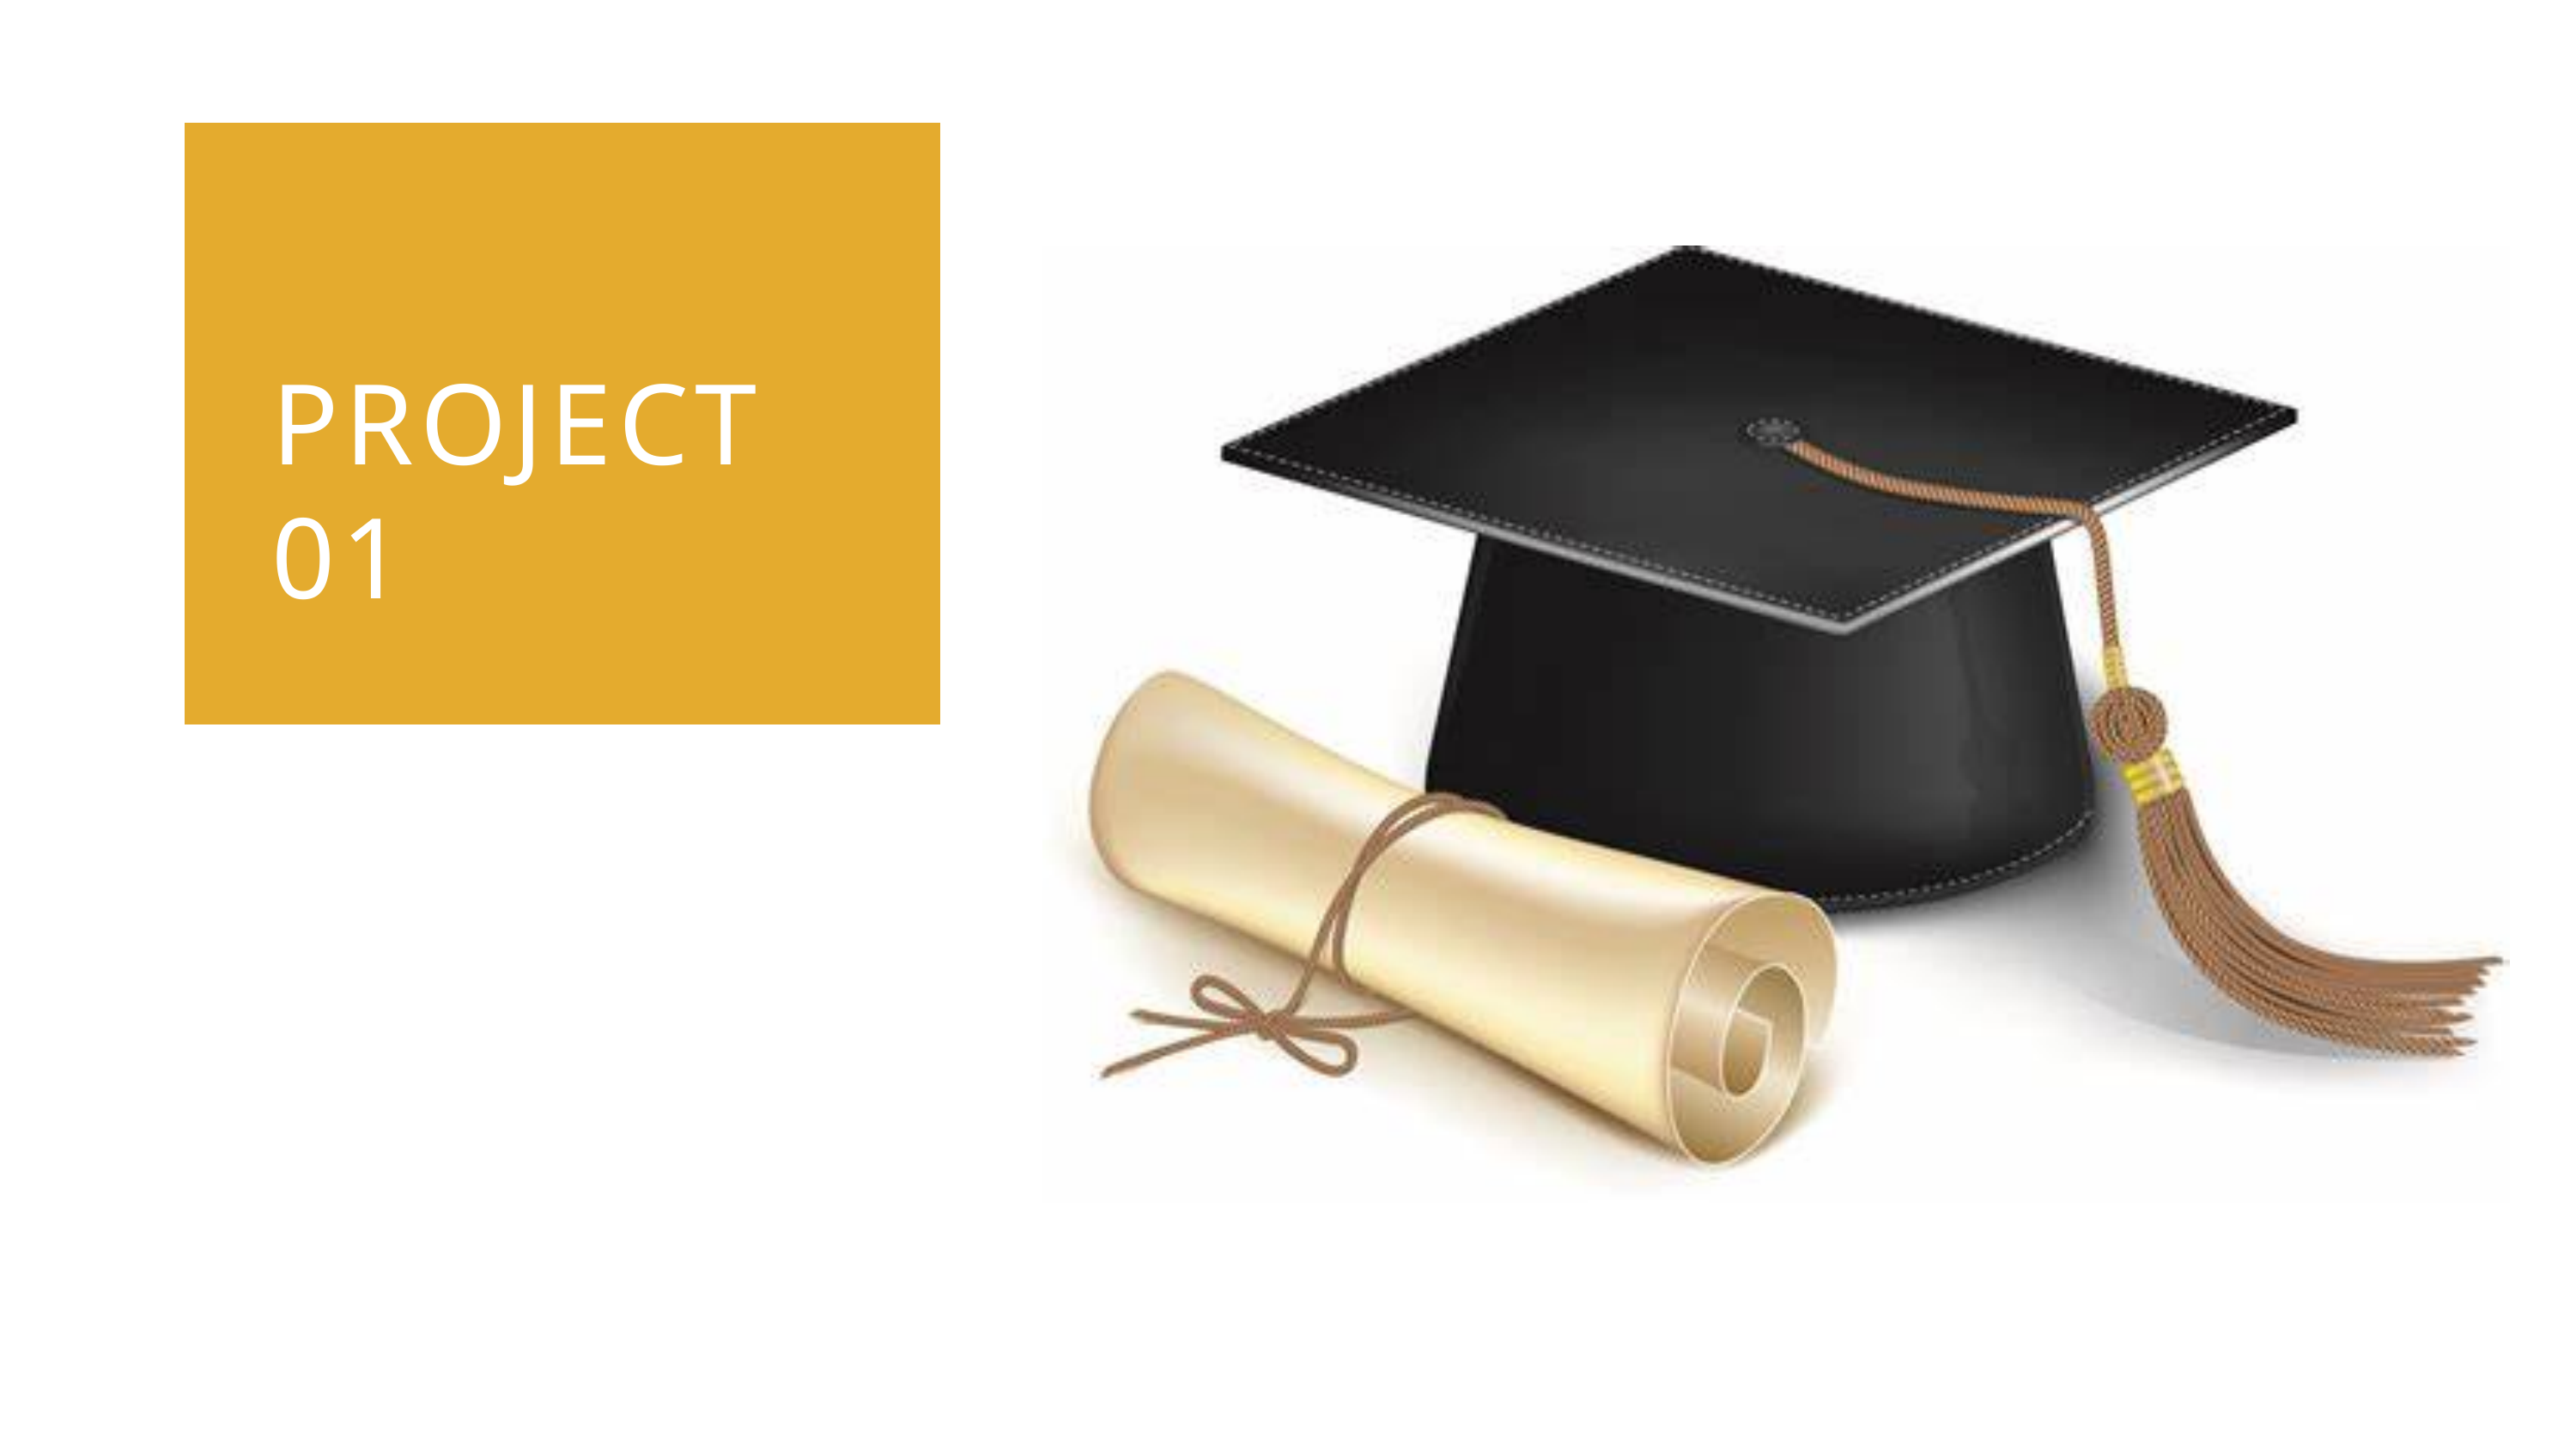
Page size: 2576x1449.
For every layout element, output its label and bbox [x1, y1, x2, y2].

picture [1042, 246, 2510, 1203]
text_box [184, 122, 941, 724]
